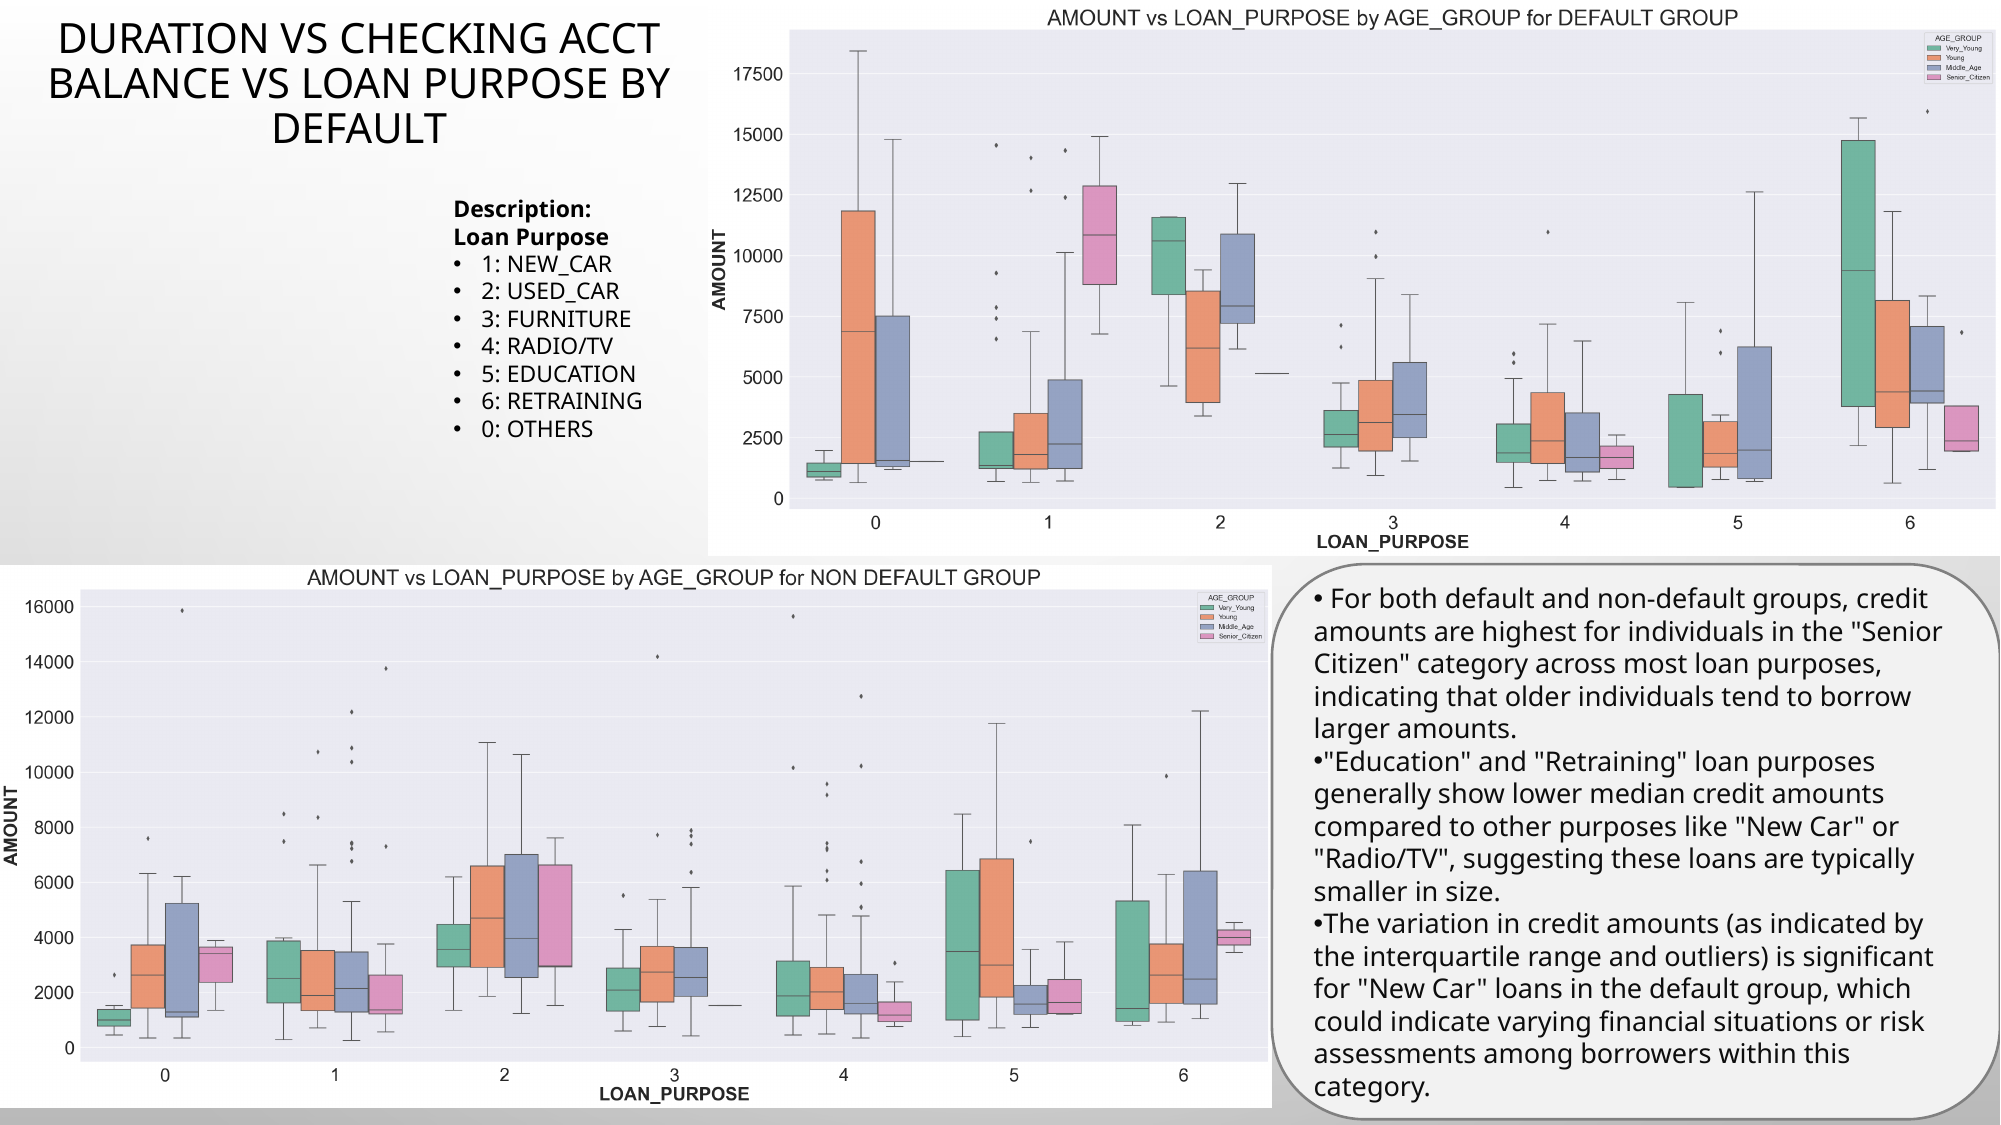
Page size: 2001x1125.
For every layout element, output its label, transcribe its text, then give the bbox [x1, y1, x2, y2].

text_box Description: Loan Purpose 1: NEW_CAR 2: USED_CAR 3: FURNITURE 4: RADIO/TV 5: EDUCATION 6: RETRAINING 0: OTHERS [438, 187, 702, 477]
picture [0, 0, 2000, 1125]
text_box For both default and non-default groups, credit amounts are highest for individuals in the "Senior Citizen" category across most loan purposes, indicating that older individuals tend to borrow larger amounts. "Education" and "Retraining" loan purposes generally show lower median credit amounts compared to other purposes like "New Car" or "Radio/TV", suggesting these loans are typically smaller in size. The variation in credit amounts (as indicated by the interquartile range and outliers) is significant for "New Car" loans in the default group, which could indicate varying financial situations or risk assessments among borrowers within this category. [1277, 564, 2000, 1121]
title DURATION vs CHECKING ACCT BALANCE vs LOAN PURPOSE by DEFAULT [22, 8, 696, 162]
